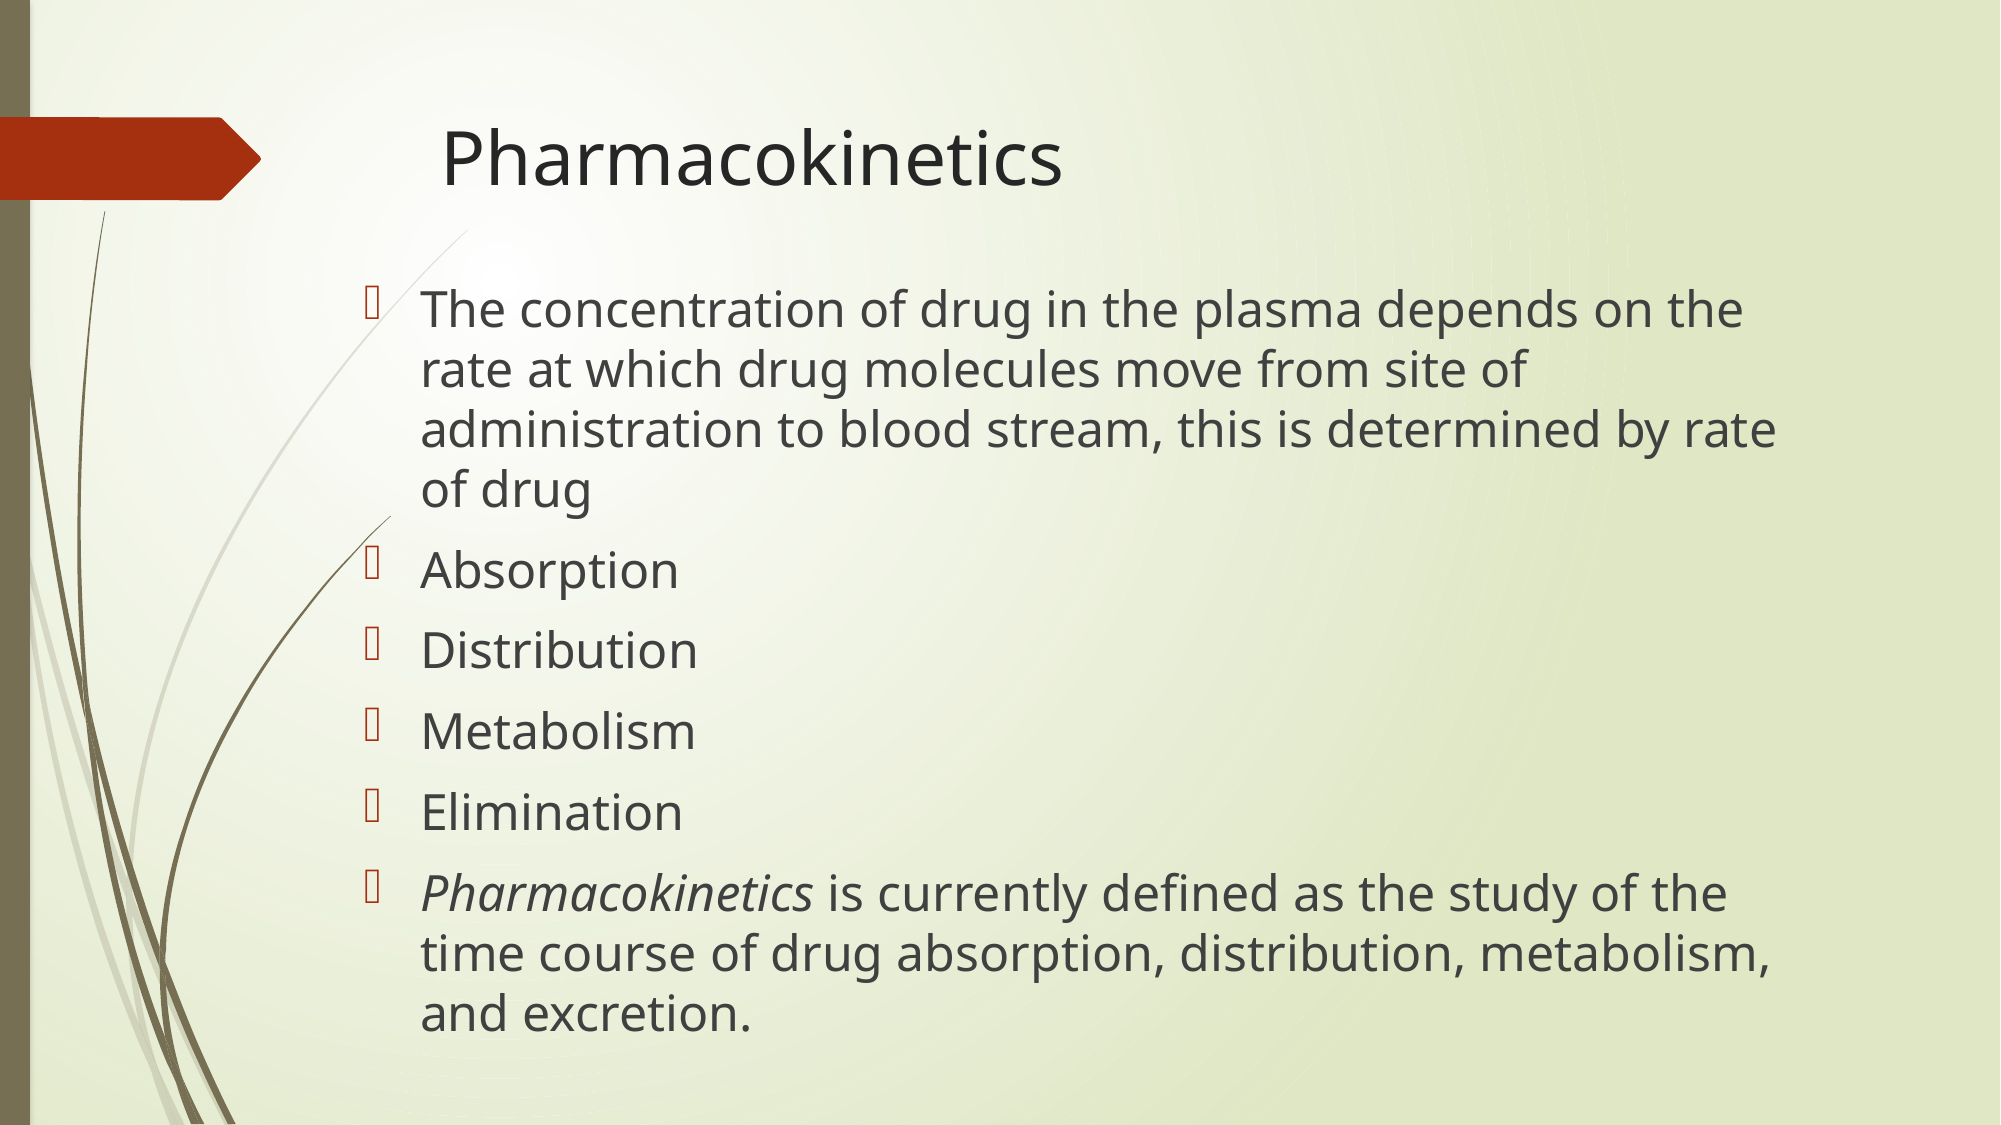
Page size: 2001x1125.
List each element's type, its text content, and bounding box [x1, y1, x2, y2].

title Pharmacokinetics [425, 102, 1888, 313]
list The concentration of drug in the plasma depends on the rate at which drug molecules move from site of administration to blood stream, this is determined by rate of drug Absorption Distribution Metabolism Elimination Pharmacokinetics is currently defined as the study of the time course of drug absorption, distribution, metabolism, and excretion. [348, 269, 1812, 890]
